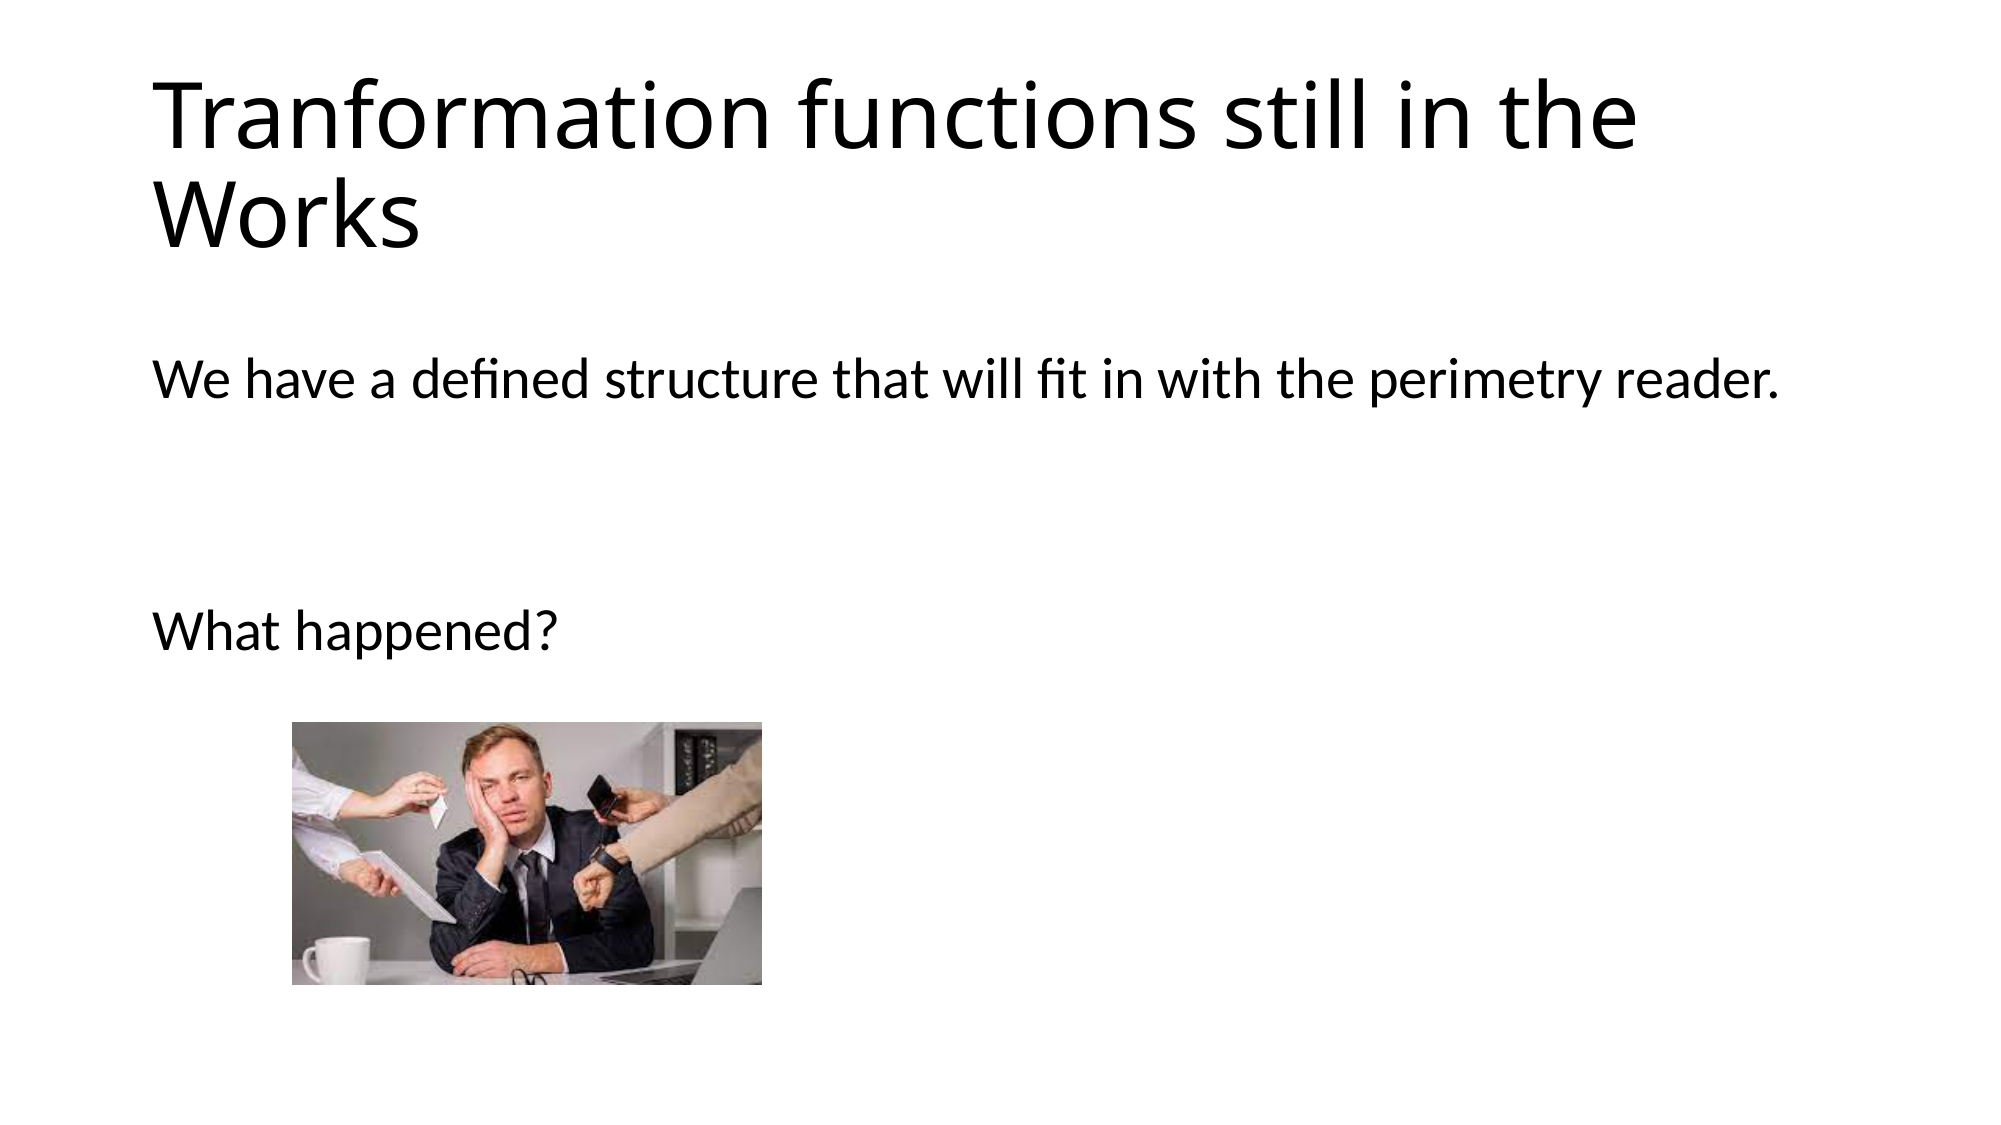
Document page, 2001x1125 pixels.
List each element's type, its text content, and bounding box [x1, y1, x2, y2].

picture [292, 722, 762, 985]
title Tranformation functions still in the Works [137, 59, 1863, 249]
list We have a defined structure that will fit in with the perimetry reader. What happened? [137, 249, 1863, 964]
